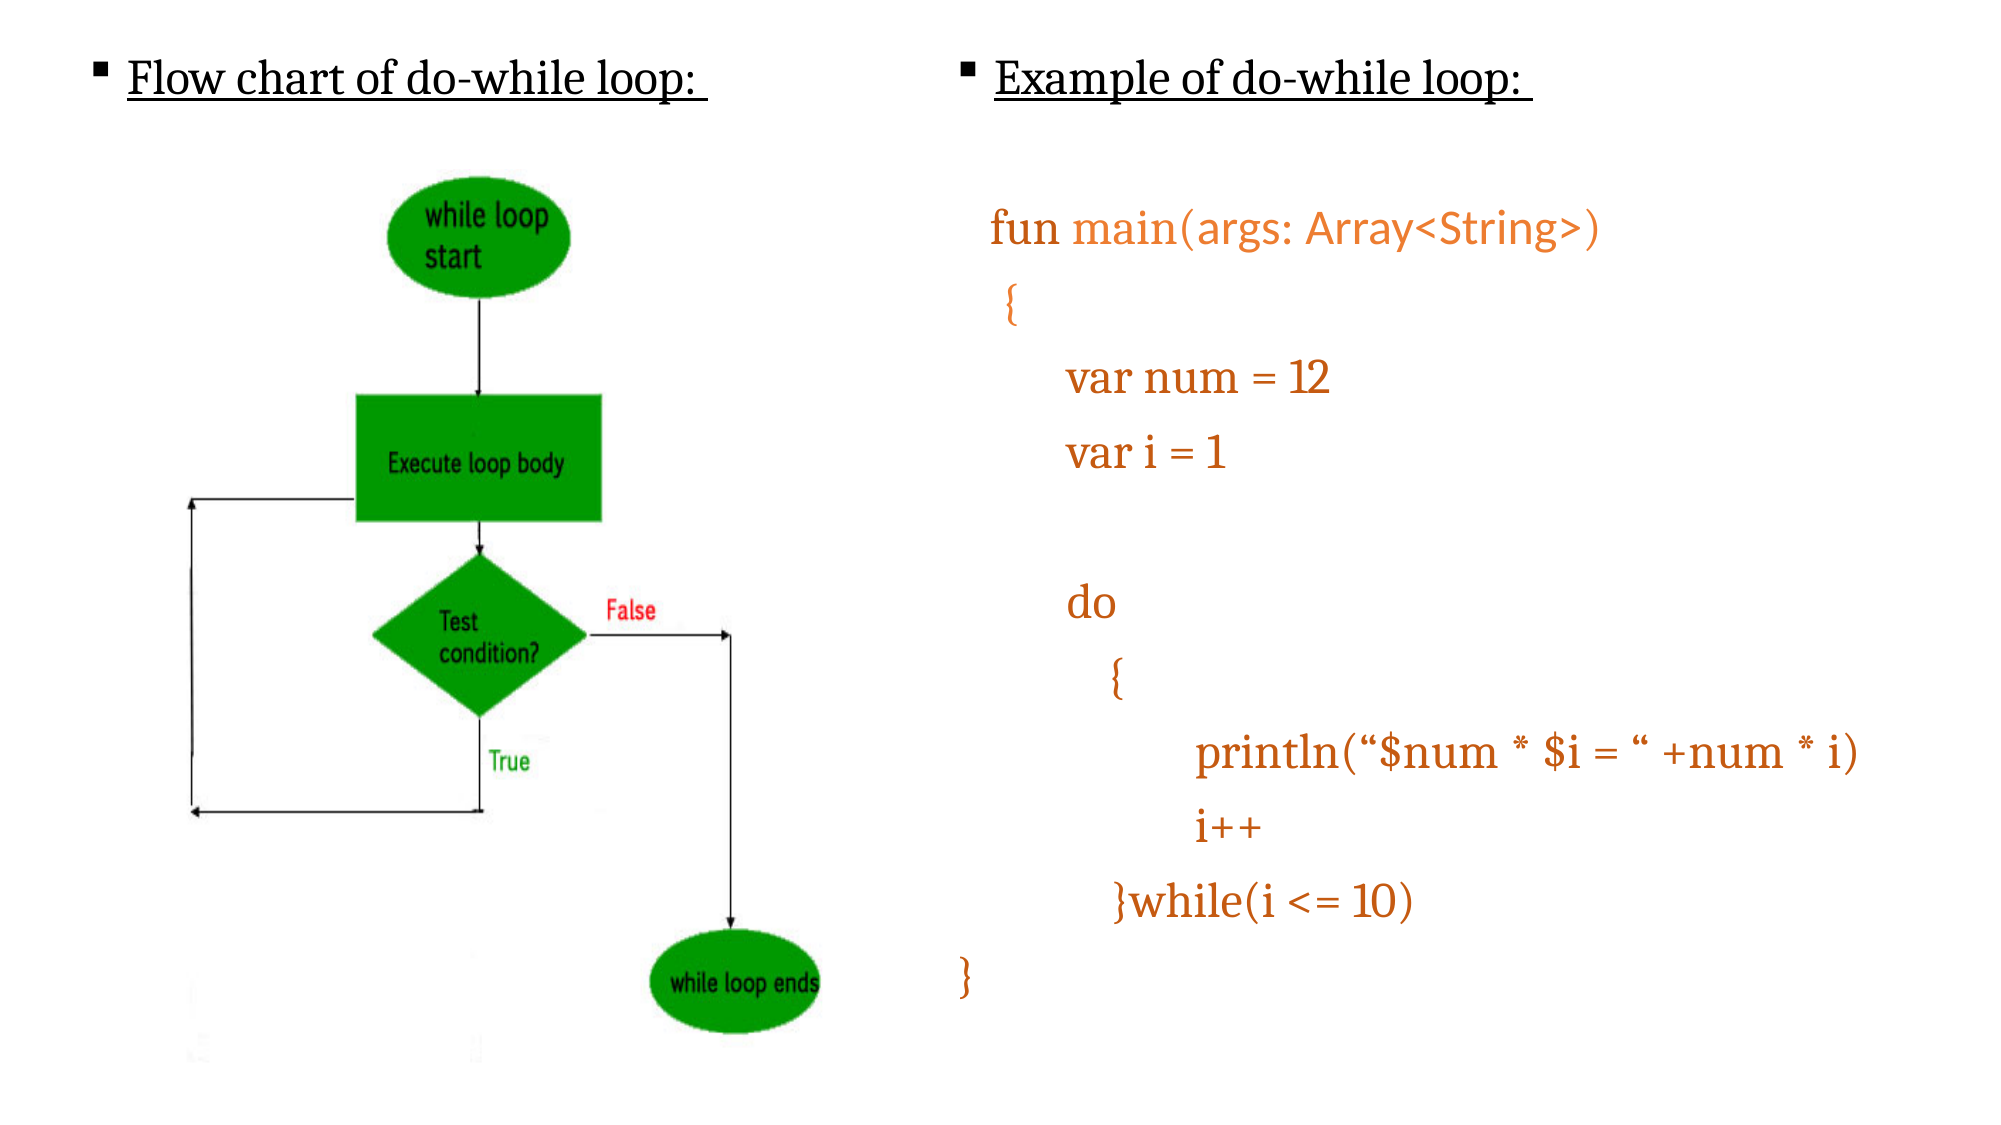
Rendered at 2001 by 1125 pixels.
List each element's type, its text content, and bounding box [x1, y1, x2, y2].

list Example of do-while loop: fun main(args: Array<String>) { var num = 12 var i = 1 do { println(“$num * $i = “ +num * i) i++ }while(i <= 10) } [982, 43, 1926, 1121]
picture [28, 169, 845, 1102]
text_box Flow chart of do-while loop: [74, 43, 982, 1121]
